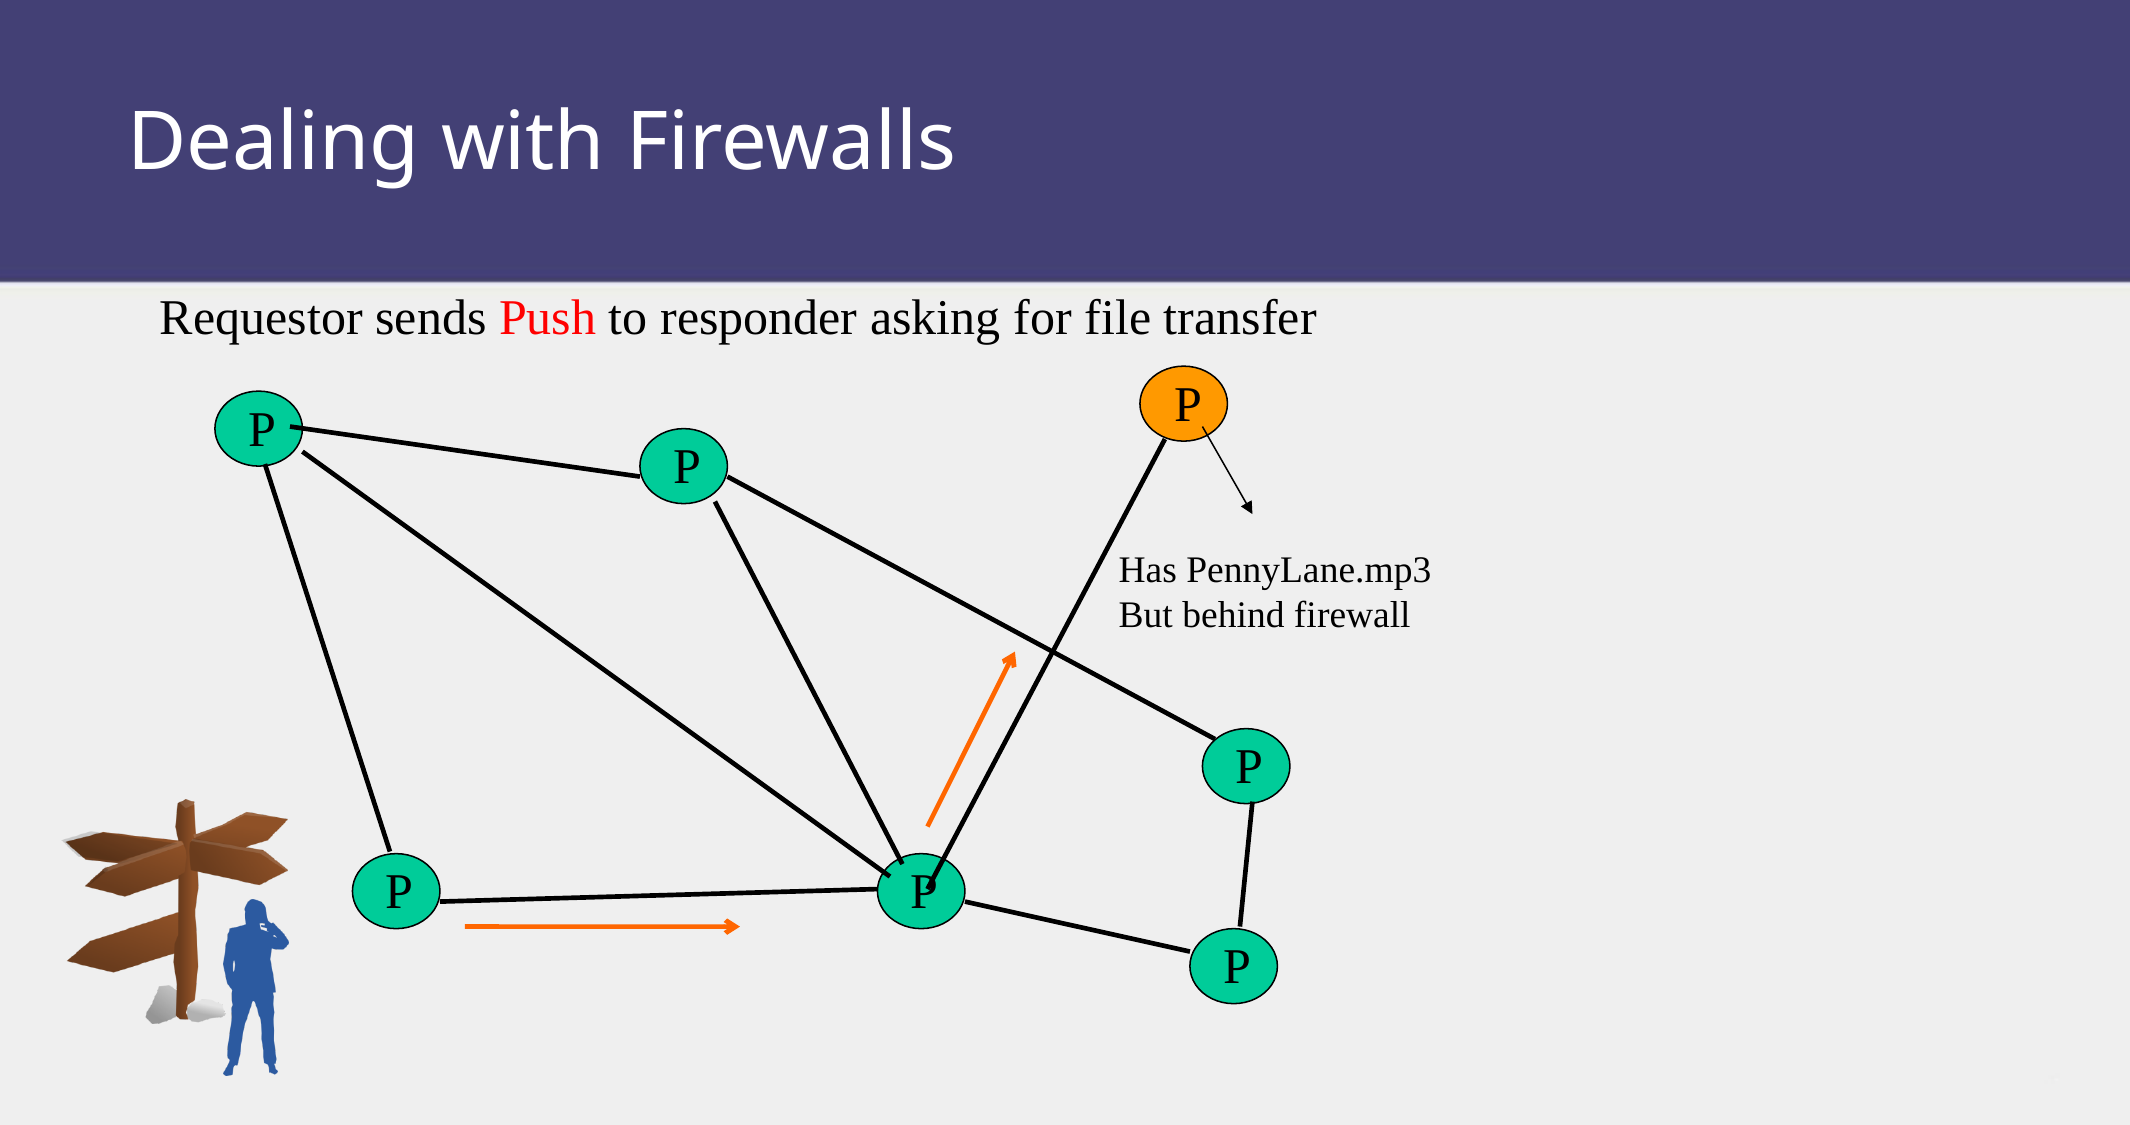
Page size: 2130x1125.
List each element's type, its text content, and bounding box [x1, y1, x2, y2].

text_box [877, 851, 966, 929]
text_box Requestor sends Push to responder asking for file transfer [144, 276, 1333, 352]
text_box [1189, 926, 1278, 1004]
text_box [352, 851, 441, 929]
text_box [1202, 726, 1291, 804]
text_box [464, 919, 740, 934]
text_box [1216, 451, 1253, 515]
text_box Has PennyLane.mp3 But behind firewall [1103, 537, 1447, 643]
picture [0, 0, 2130, 1125]
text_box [214, 388, 303, 467]
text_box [1139, 363, 1228, 442]
text_box [927, 651, 1016, 827]
title Dealing with Firewalls [106, 45, 2059, 230]
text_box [639, 426, 728, 504]
